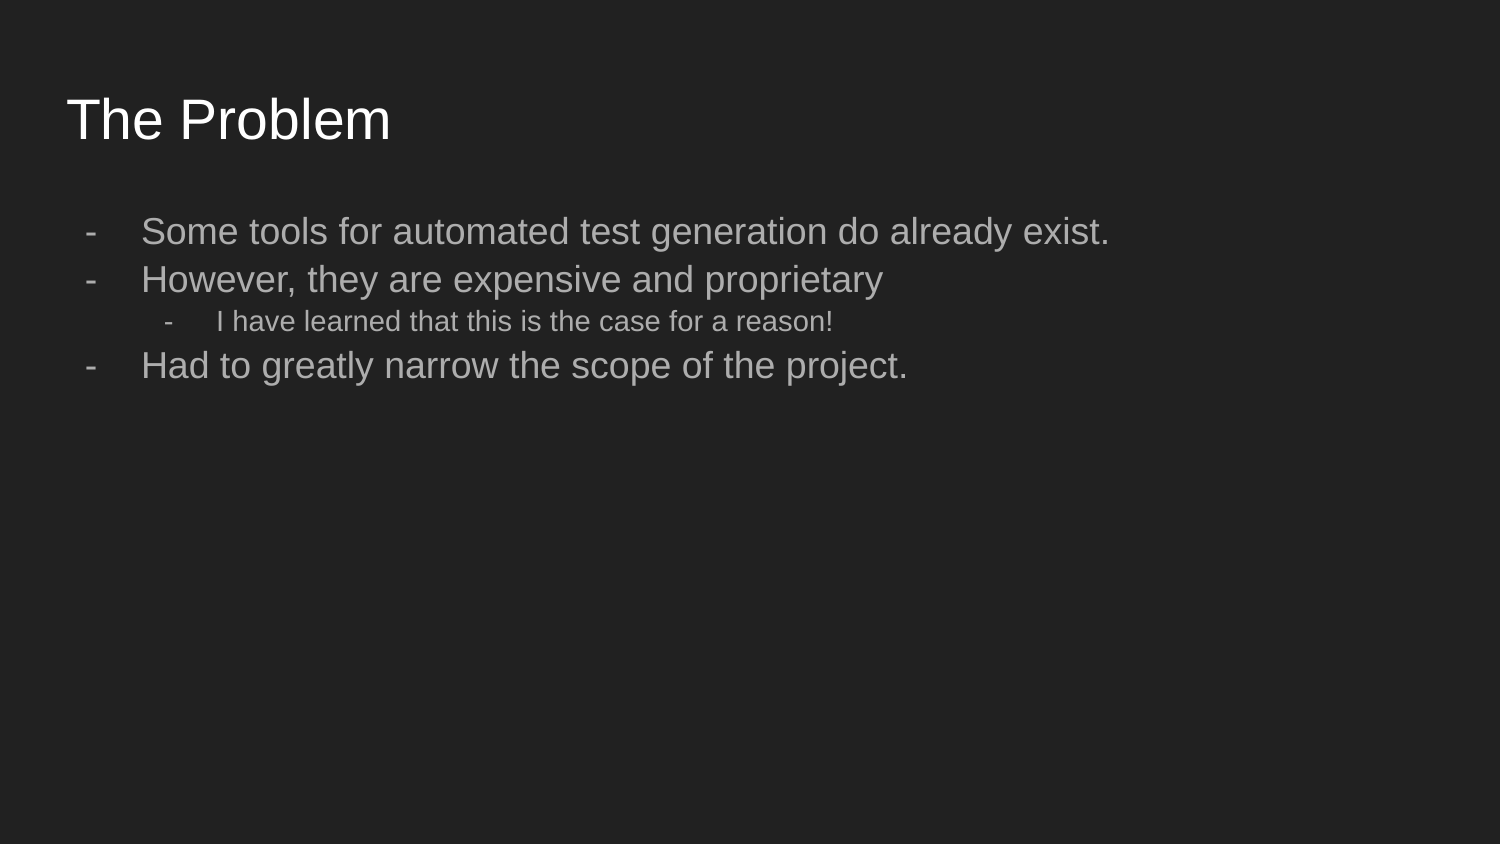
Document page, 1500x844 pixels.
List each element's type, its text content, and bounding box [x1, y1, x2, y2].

list Some tools for automated test generation do already exist. However, they are expensive and proprietary I have learned that this is the case for a reason! Had to greatly narrow the scope of the project. [51, 189, 1449, 750]
title The Problem [51, 72, 1449, 167]
